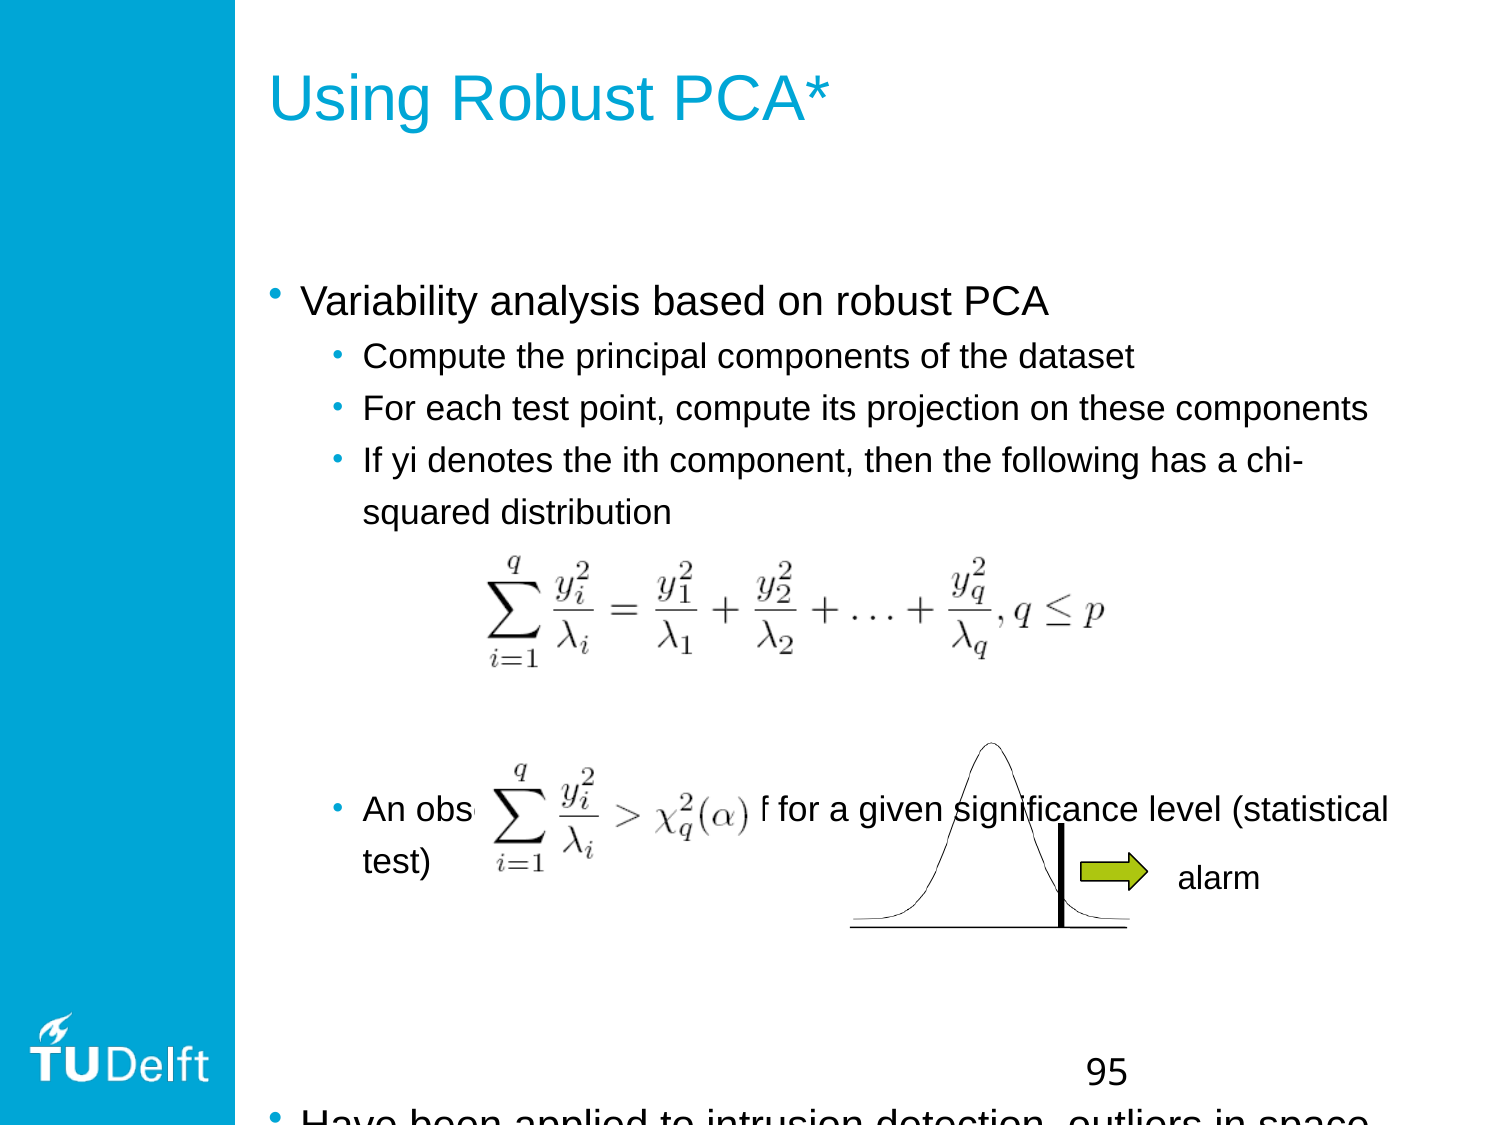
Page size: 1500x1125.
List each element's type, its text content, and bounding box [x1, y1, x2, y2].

picture [474, 540, 1120, 682]
title Using Robust PCA* [268, 55, 1423, 231]
list Variability analysis based on robust PCA Compute the principal components of the dataset For each test point, compute its projection on these components If yi denotes the ith component, then the following has a chi-squared distribution An observation is outlier if for a given significance level (statistical test) Have been applied to intrusion detection, outliers in space-craft components, etc. [268, 271, 1423, 1061]
picture [474, 750, 763, 888]
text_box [796, 703, 1282, 966]
slide_number 95 [1075, 1042, 1425, 1103]
